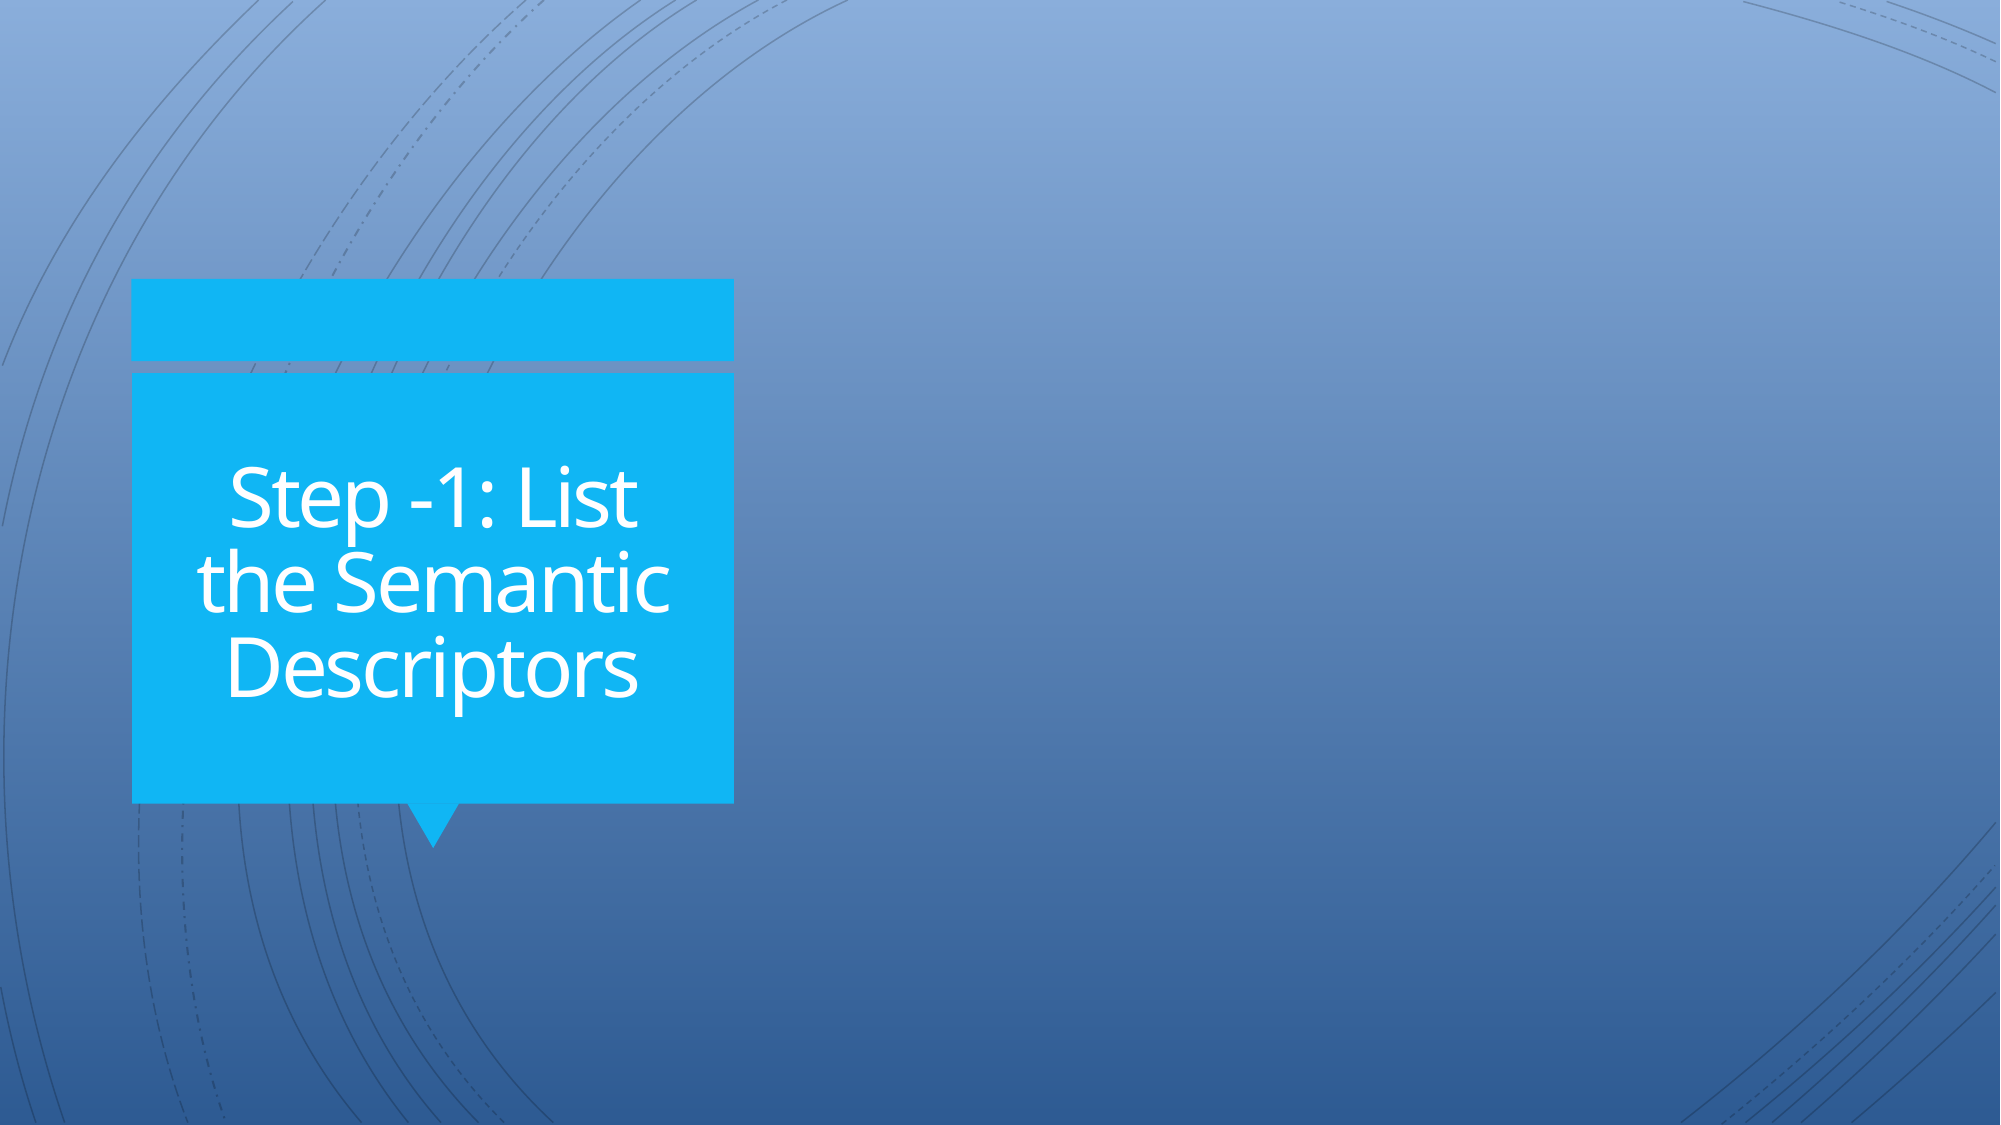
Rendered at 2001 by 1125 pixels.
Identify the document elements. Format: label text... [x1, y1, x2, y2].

title Step -1: List the Semantic Descriptors [145, 385, 720, 789]
